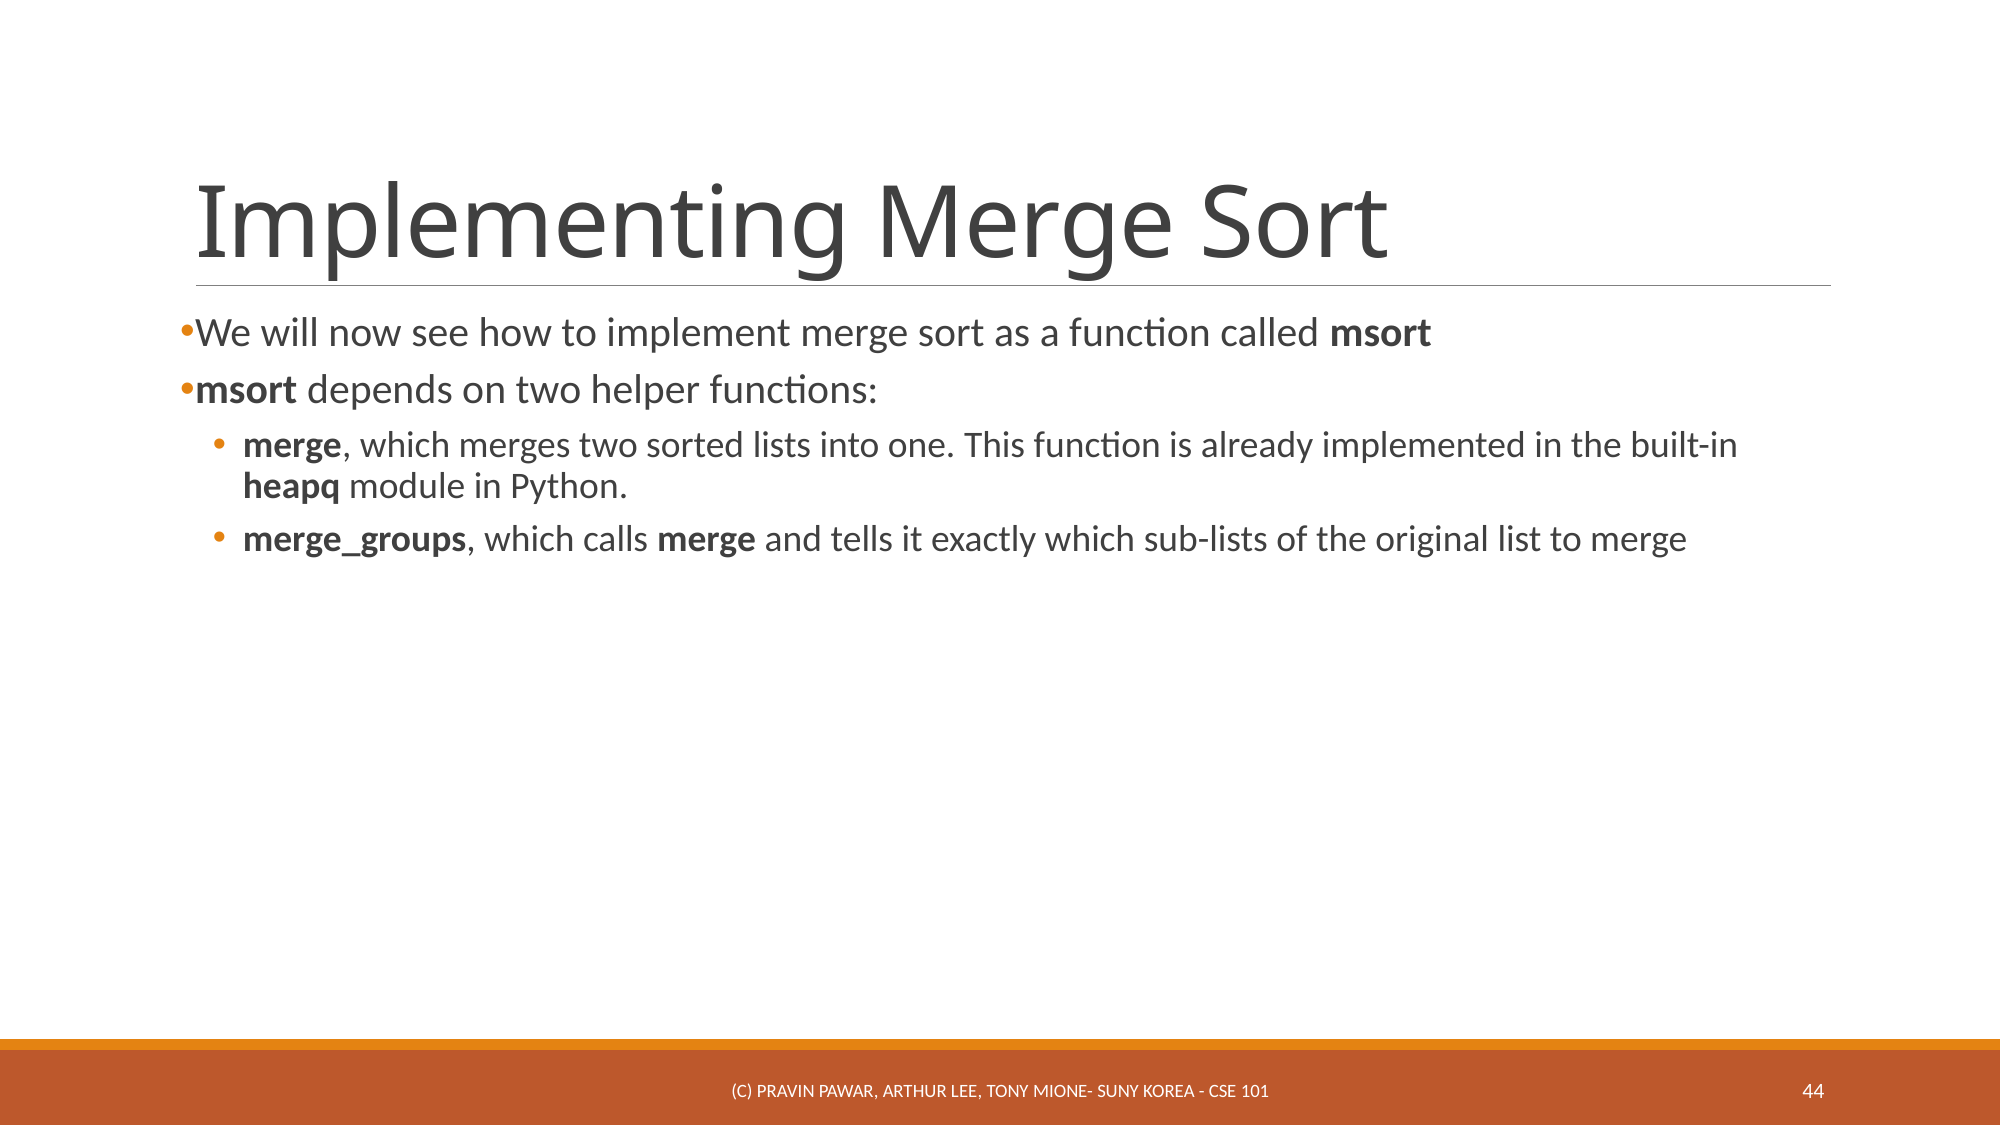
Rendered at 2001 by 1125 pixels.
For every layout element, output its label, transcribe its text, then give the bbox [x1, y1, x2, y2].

footer (c) Pravin Pawar, Arthur Lee, Tony Mione- SUNY Korea - CSE 101 [604, 1059, 1396, 1120]
list We will now see how to implement merge sort as a function called msort msort depends on two helper functions: merge, which merges two sorted lists into one. This function is already implemented in the built-in heapq module in Python. merge_groups, which calls merge and tells it exactly which sub-lists of the original list to merge [180, 302, 1830, 963]
title Implementing Merge Sort [180, 47, 1830, 285]
slide_number 44 [1624, 1059, 1840, 1120]
